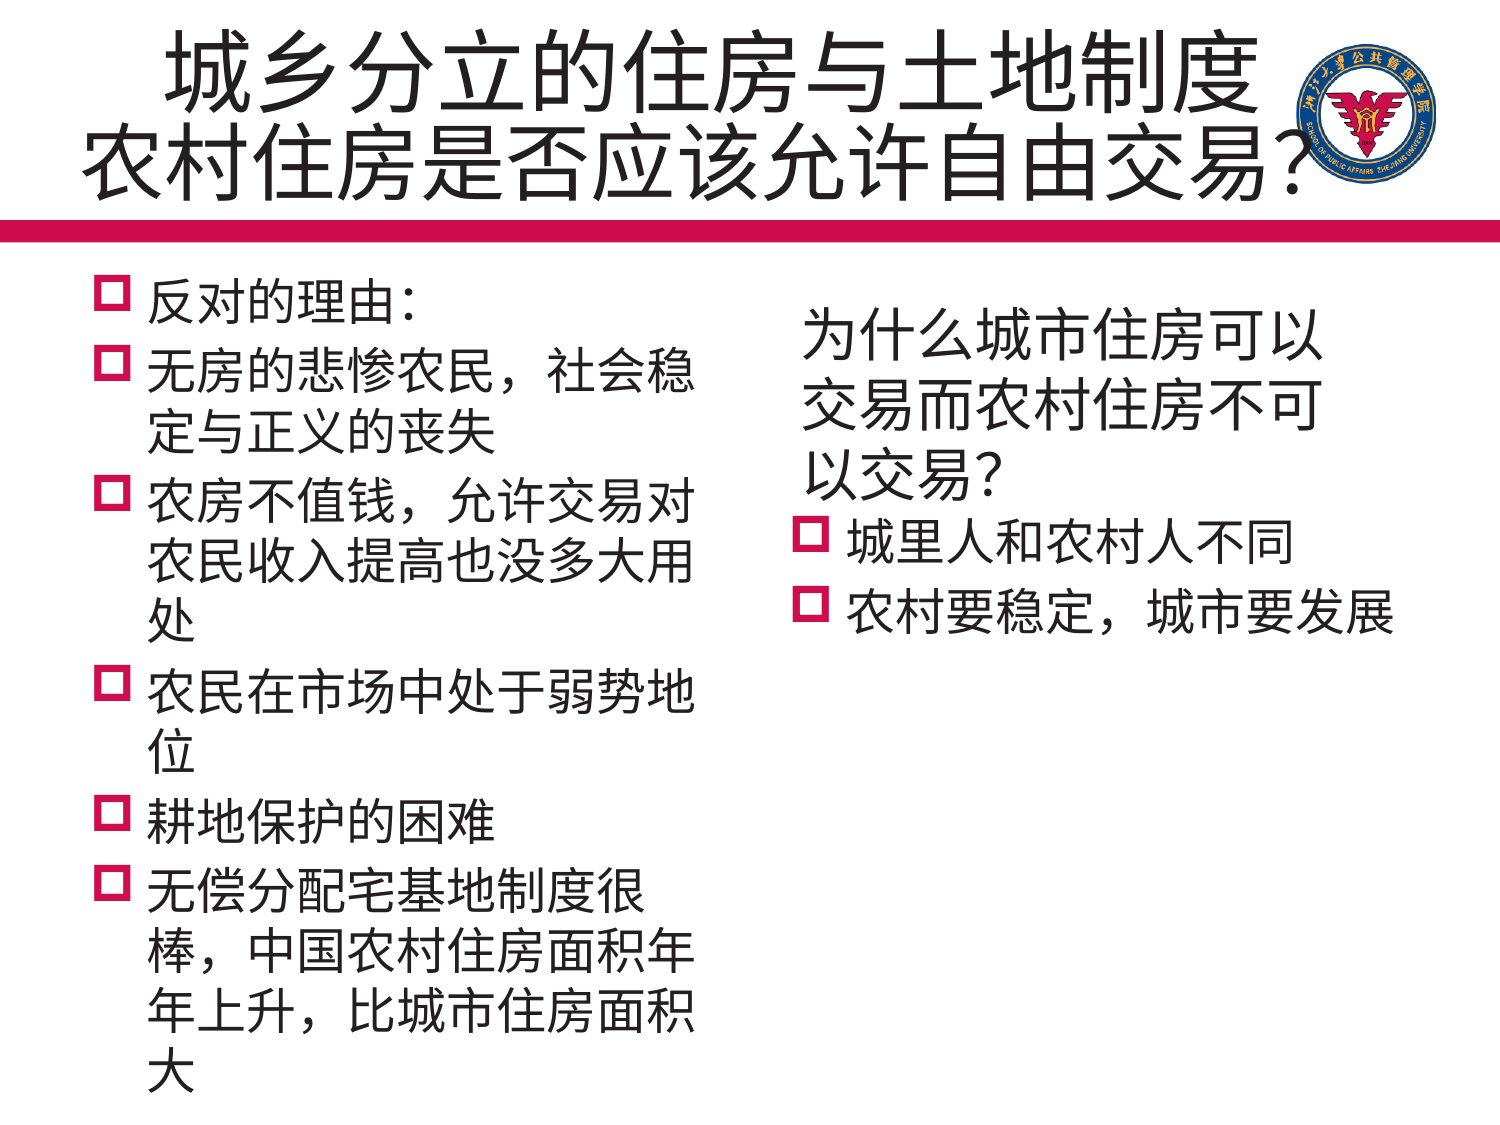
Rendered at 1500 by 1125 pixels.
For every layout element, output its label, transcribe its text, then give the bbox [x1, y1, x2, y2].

text_box 为什么城市住房可以交易而农村住房不可以交易？ [785, 290, 1394, 434]
list 反对的理由： 无房的悲惨农民，社会稳定与正义的丧失 农房不值钱，允许交易对农民收入提高也没多大用处 农民在市场中处于弱势地位 耕地保护的困难 无偿分配宅基地制度很棒，中国农村住房面积年年上升，比城市住房面积大 [74, 262, 738, 1006]
title 农村住房是否应该允许自由交易？ [64, 101, 1415, 245]
text_box 城乡分立的住房与土地制度 [74, 7, 1350, 124]
picture [1350, 43, 1436, 185]
text_box 城里人和农村人不同 农村要稳定，城市要发展 [773, 503, 1428, 691]
